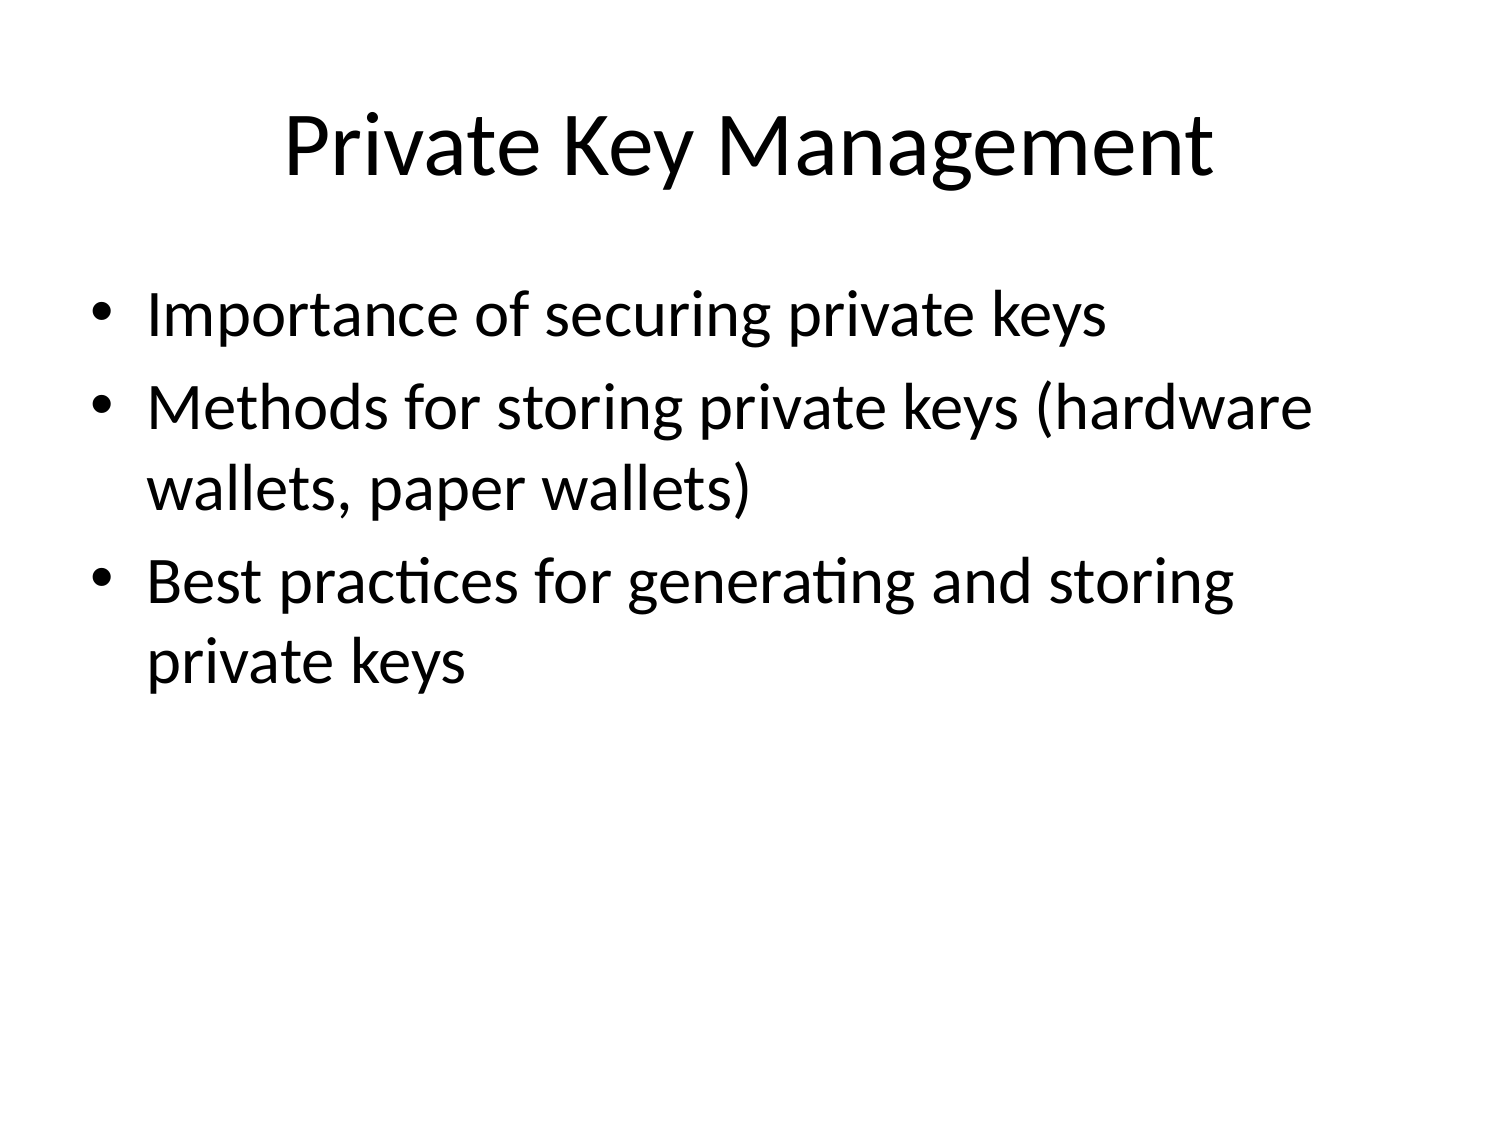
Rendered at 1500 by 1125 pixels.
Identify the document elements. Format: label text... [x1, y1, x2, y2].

title Private Key Management [75, 45, 1425, 233]
list Importance of securing private keys Methods for storing private keys (hardware wallets, paper wallets) Best practices for generating and storing private keys [75, 262, 1425, 1005]
